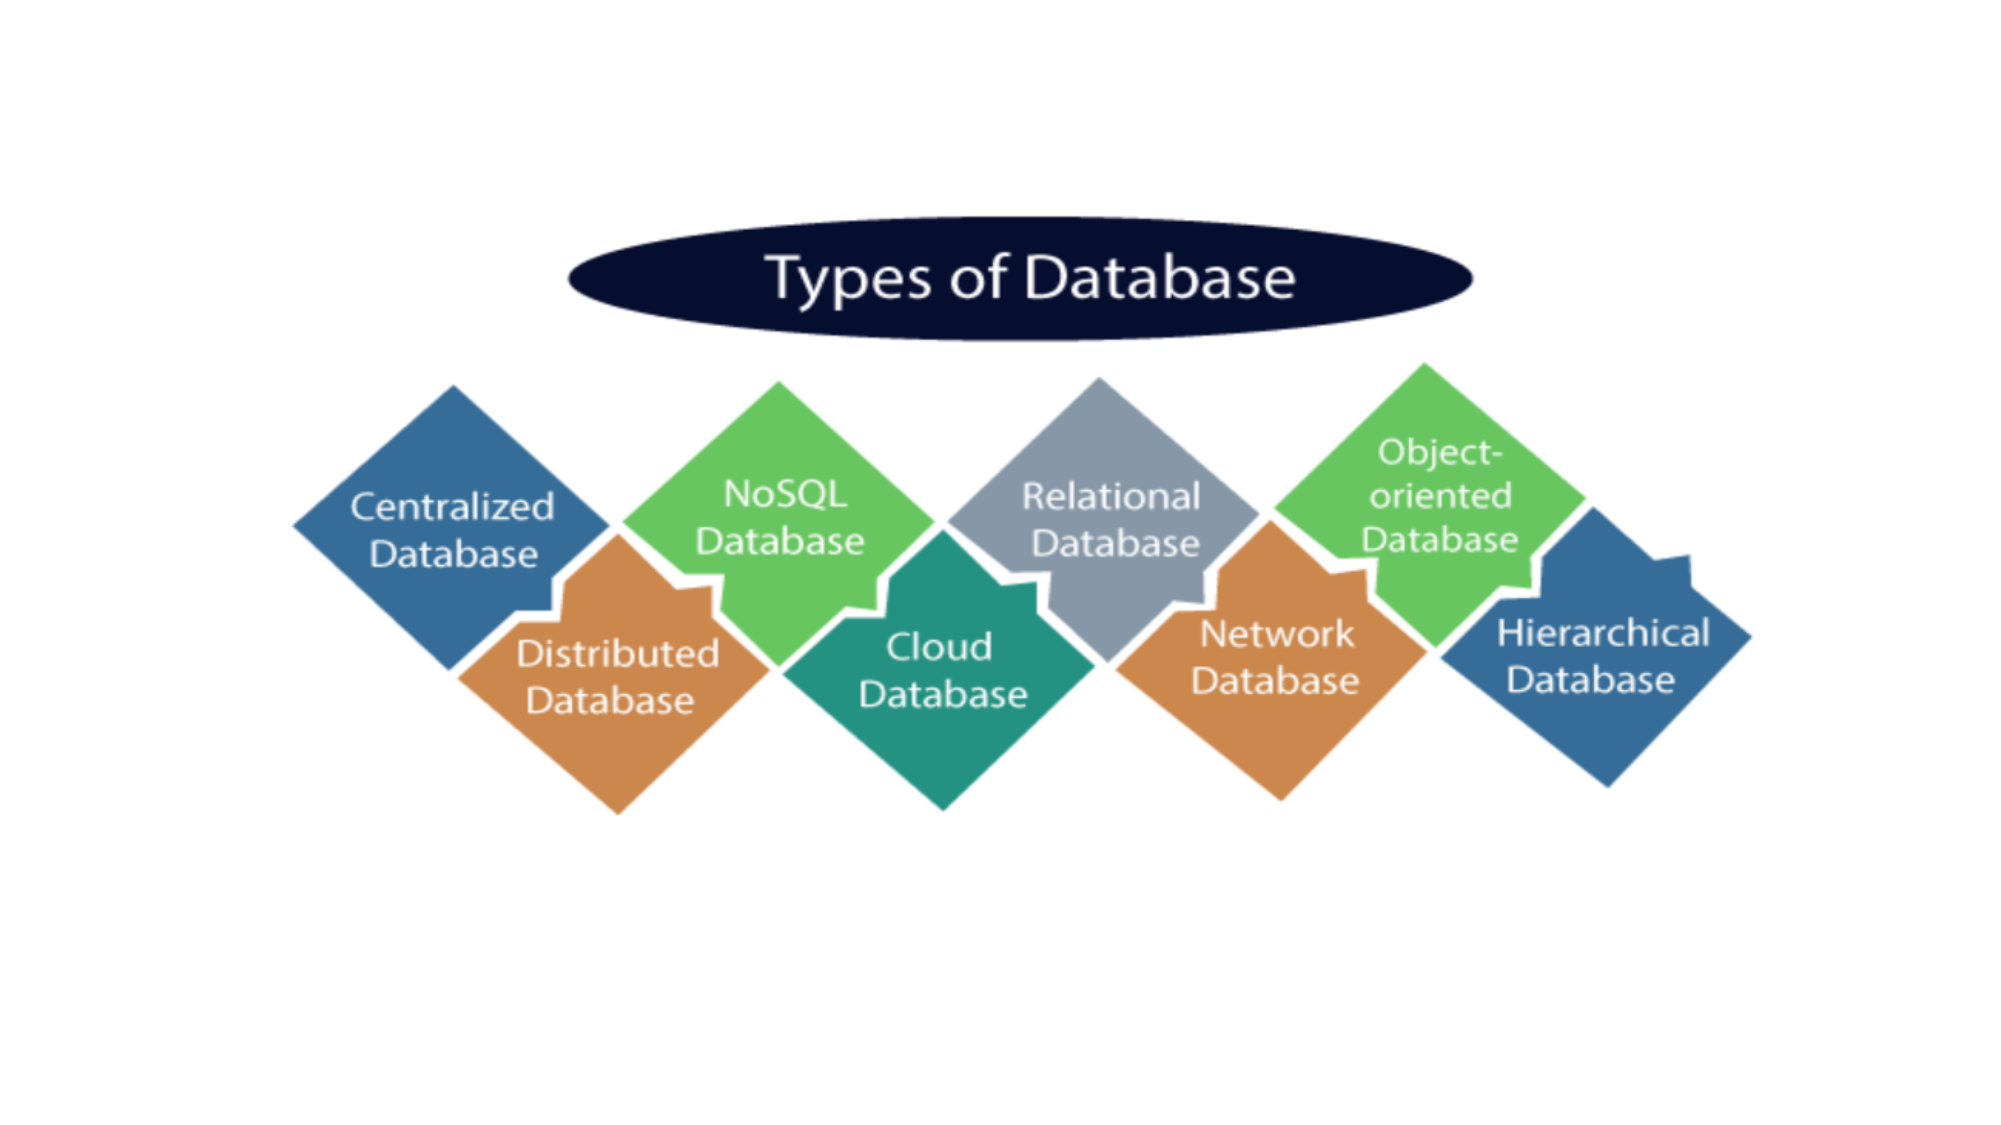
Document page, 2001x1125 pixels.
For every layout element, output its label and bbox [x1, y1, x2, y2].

picture [261, 162, 1881, 879]
